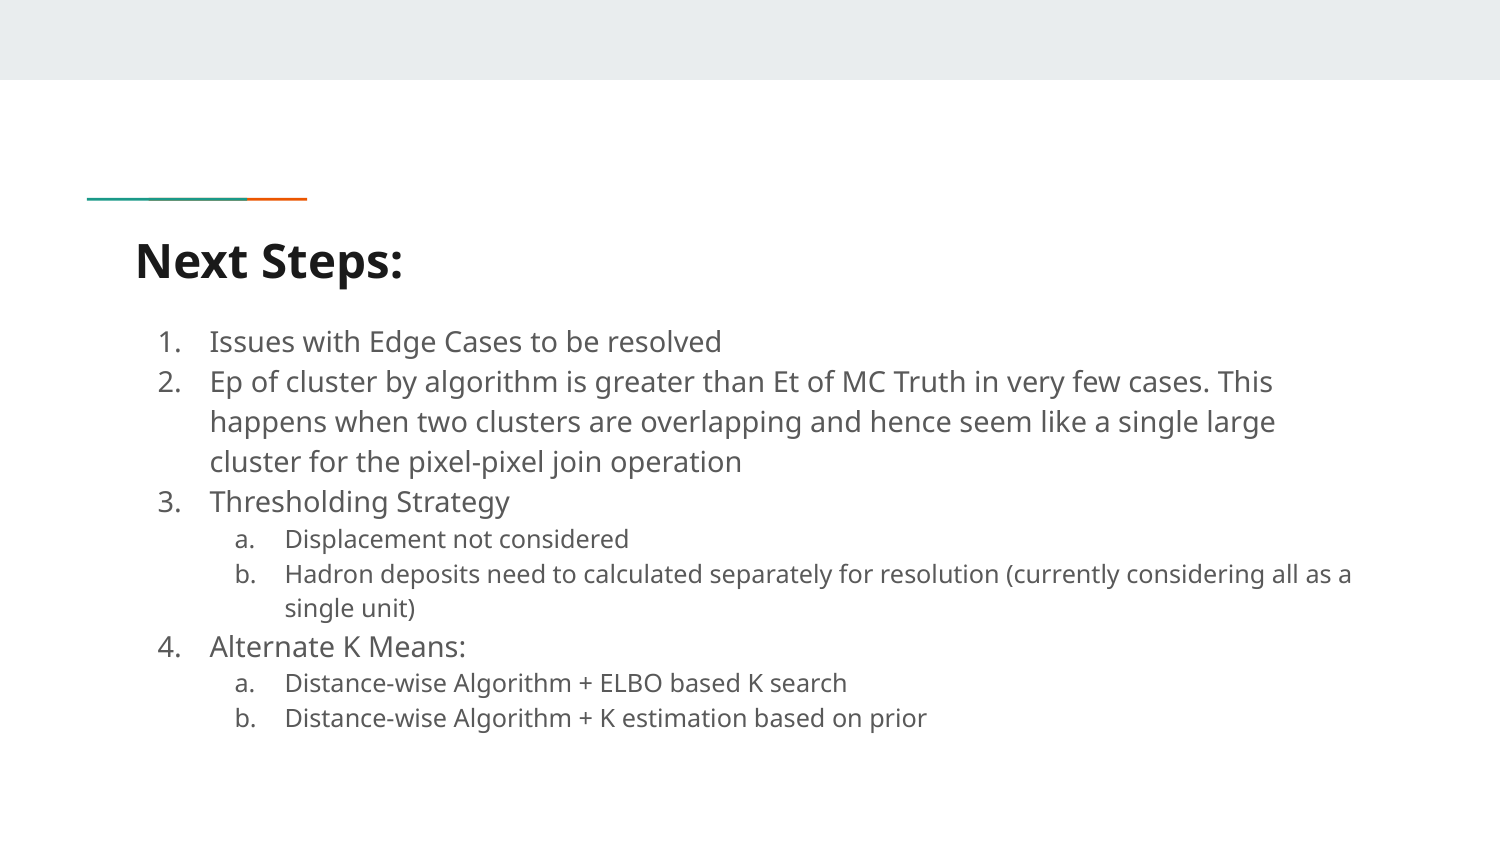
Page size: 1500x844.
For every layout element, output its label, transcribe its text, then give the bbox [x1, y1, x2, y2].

list Issues with Edge Cases to be resolved Ep of cluster by algorithm is greater than Et of MC Truth in very few cases. This happens when two clusters are overlapping and hence seem like a single large cluster for the pixel-pixel join operation Thresholding Strategy Displacement not considered Hadron deposits need to calculated separately for resolution (currently considering all as a single unit) Alternate K Means: Distance-wise Algorithm + ELBO based K search Distance-wise Algorithm + K estimation based on prior [119, 303, 1381, 754]
title Next Steps: [119, 216, 1381, 303]
